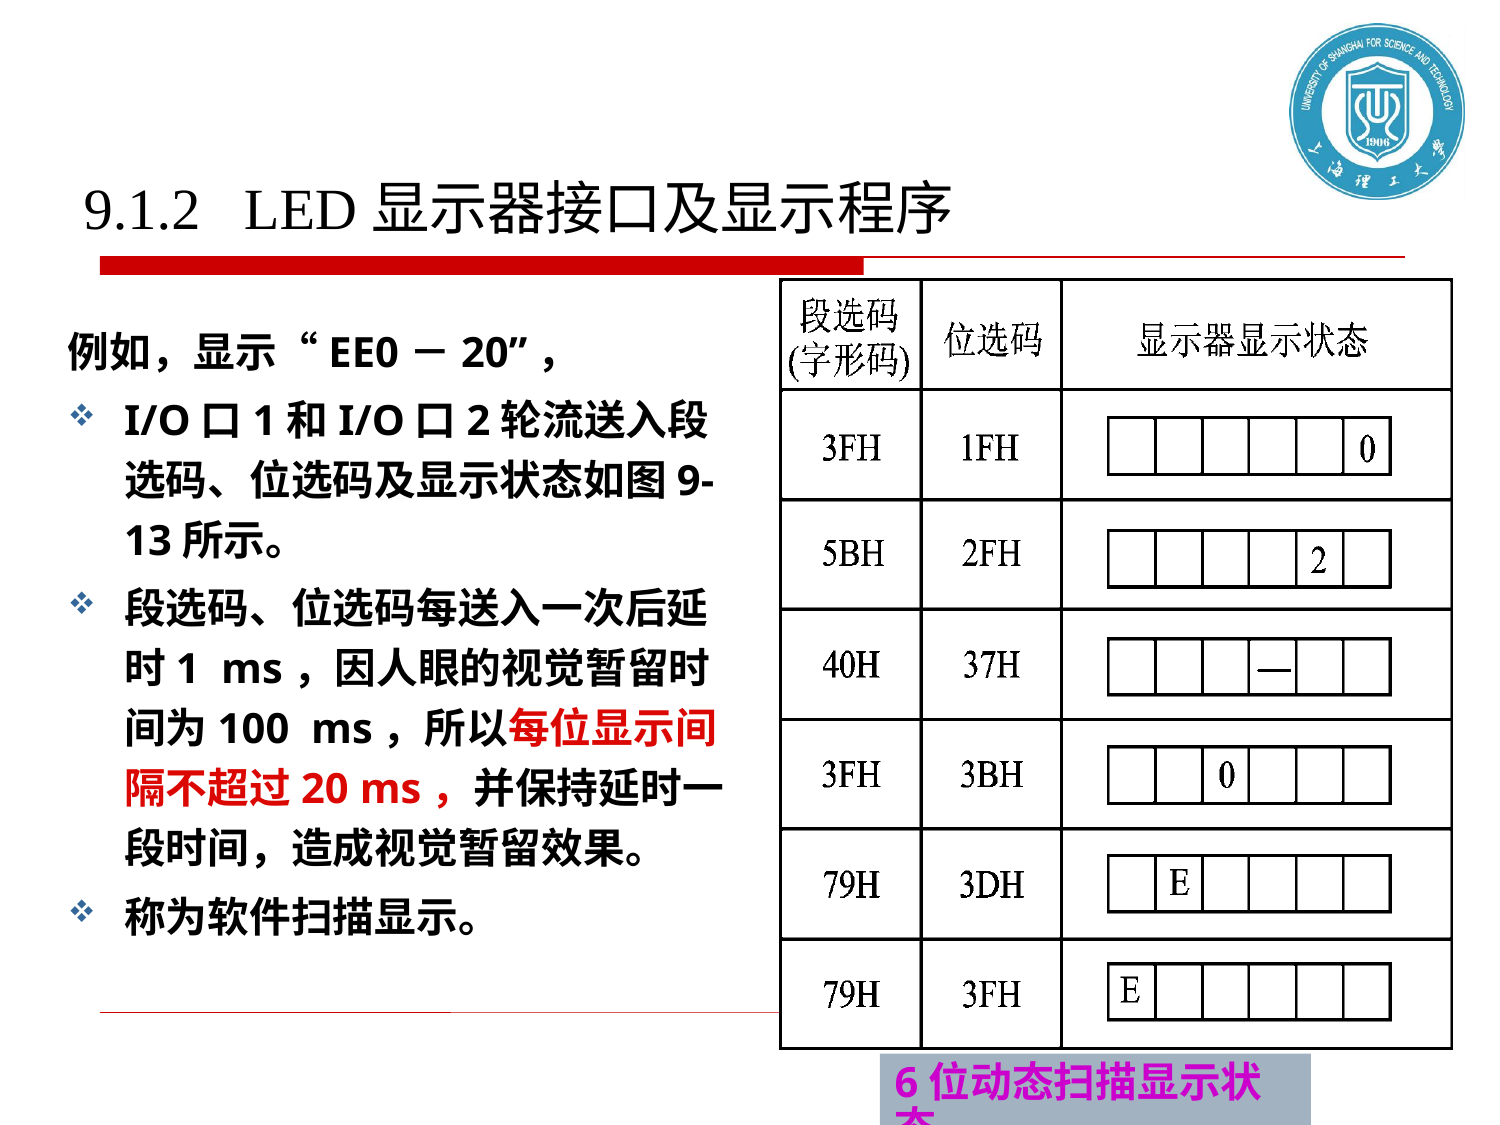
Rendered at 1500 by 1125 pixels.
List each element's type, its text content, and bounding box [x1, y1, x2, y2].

picture [779, 278, 1453, 1050]
text_box 例如，显示“EE0－20”， I/O口1和I/O口2轮流送入段选码、位选码及显示状态如图9-13所示。 段选码、位选码每送入一次后延时1 ms，因人眼的视觉暂留时间为100 ms，所以每位显示间隔不超过20 ms，并保持延时一段时间，造成视觉暂留效果。 称为软件扫描显示。 [53, 308, 742, 970]
text_box 6位动态扫描显示状态 [879, 1057, 1311, 1125]
picture [1288, 23, 1466, 200]
text_box 9.1.2 LED显示器接口及显示程序 [69, 166, 1382, 249]
